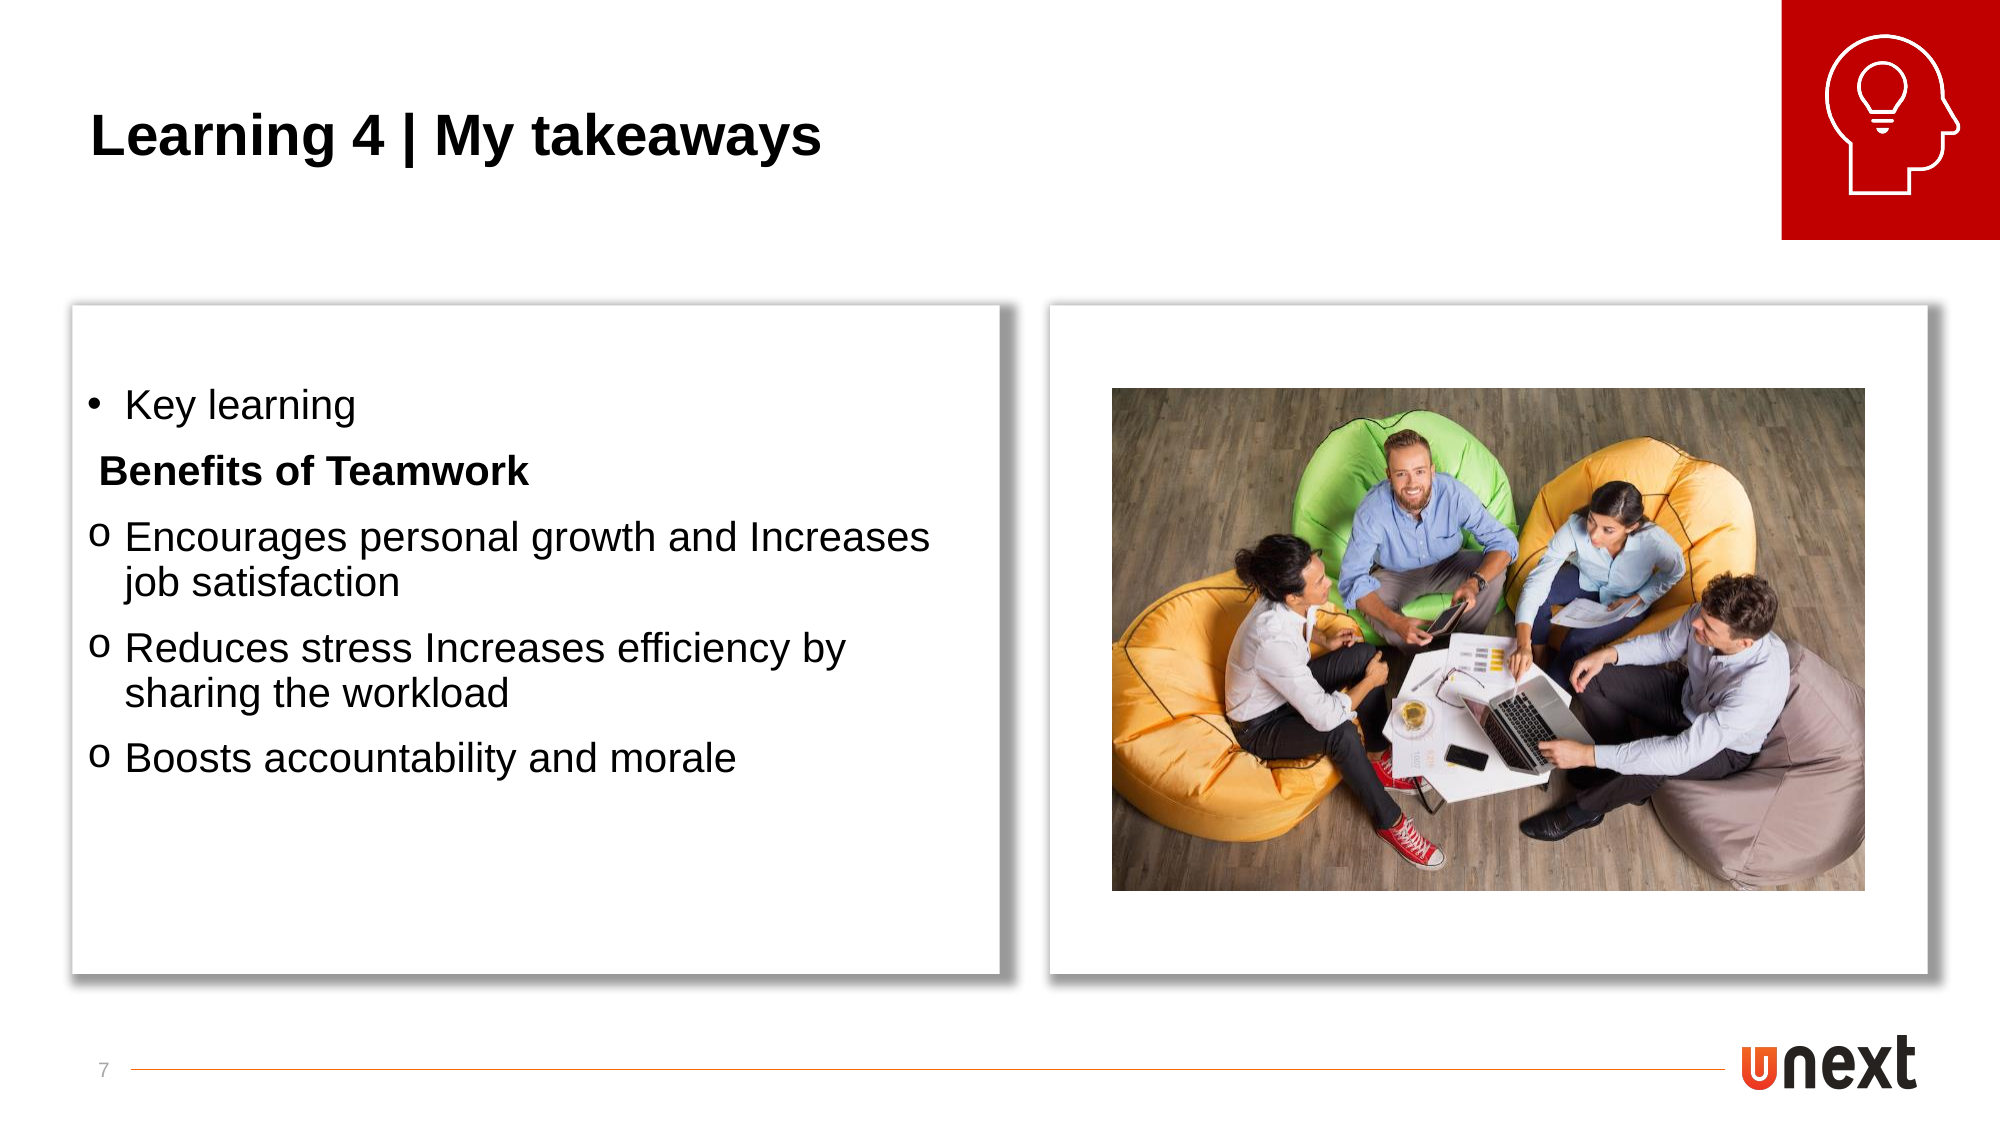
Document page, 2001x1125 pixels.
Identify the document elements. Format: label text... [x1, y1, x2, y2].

text_box [1050, 305, 1928, 974]
title Learning 4 | My takeaways [76, 78, 1797, 196]
text_box Key learning Benefits of Teamwork Encourages personal growth and Increases job satisfaction Reduces stress Increases efficiency by sharing the workload Boosts accountability and morale [72, 305, 1000, 974]
picture [1742, 1035, 1917, 1090]
picture [1112, 388, 1865, 891]
slide_number 7 [48, 1047, 110, 1091]
picture [1797, 23, 1988, 214]
text_box [1781, 0, 2000, 241]
